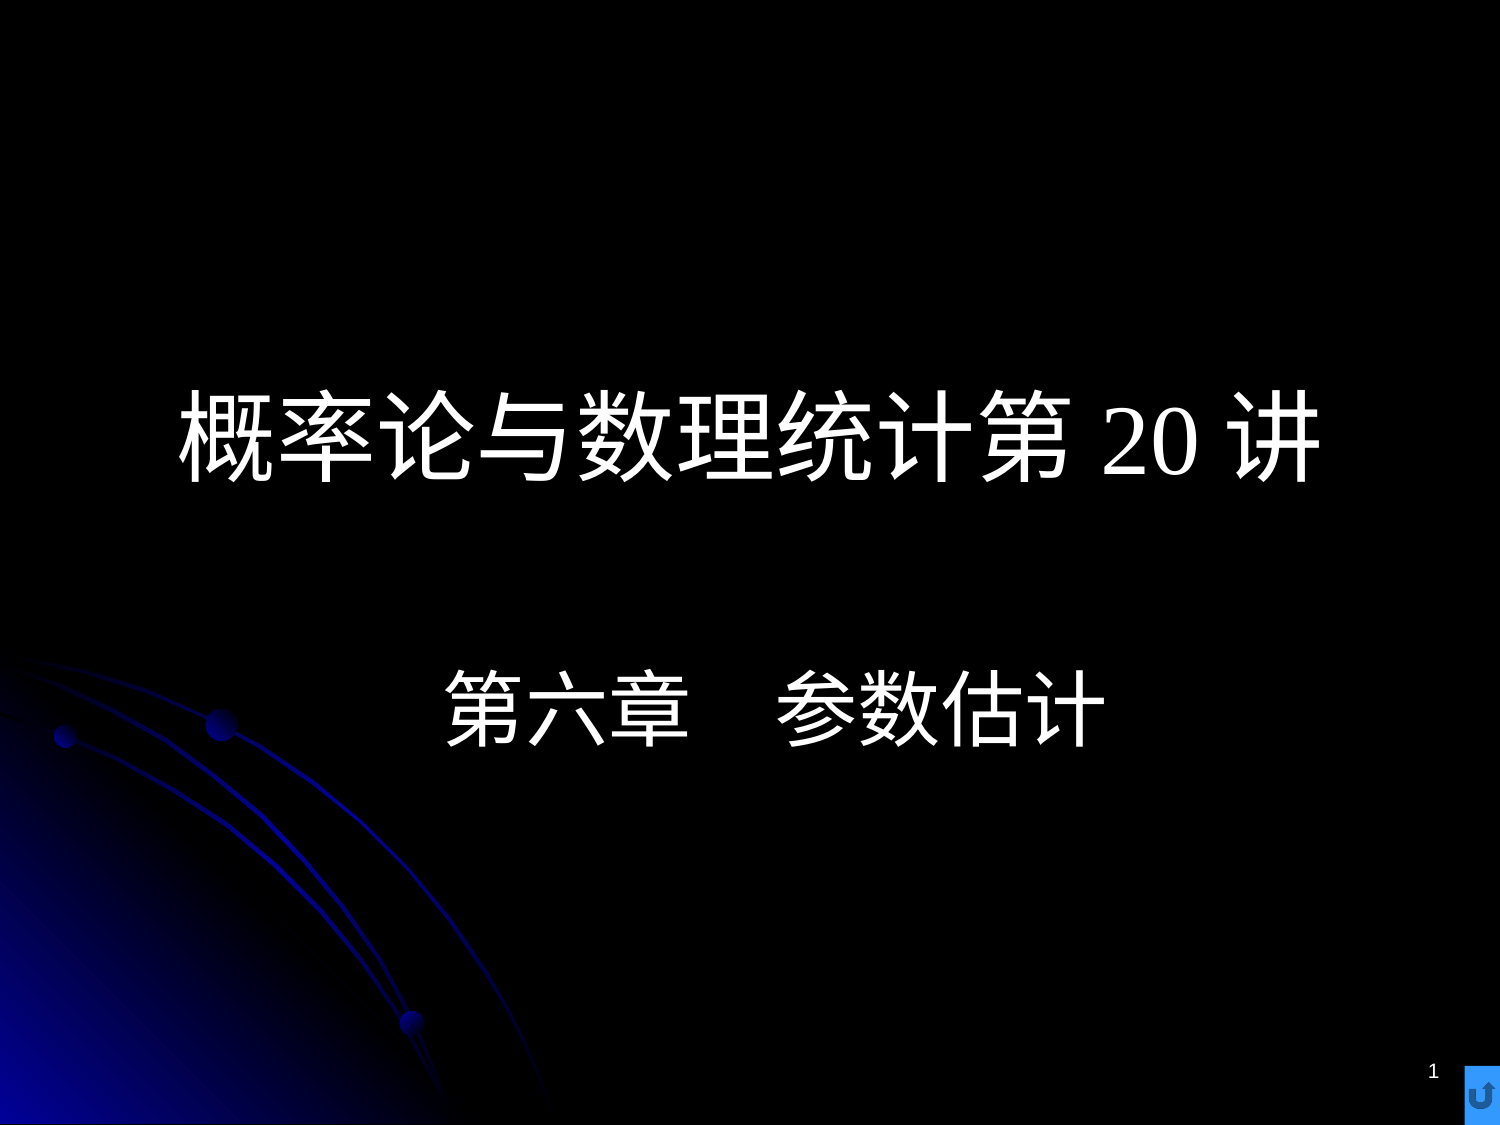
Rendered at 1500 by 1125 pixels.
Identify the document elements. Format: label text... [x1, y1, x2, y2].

title 概率论与数理统计第20讲 [112, 307, 1388, 563]
text_box 第六章 参数估计 [137, 578, 1413, 835]
slide_number 1 [1104, 1050, 1455, 1125]
